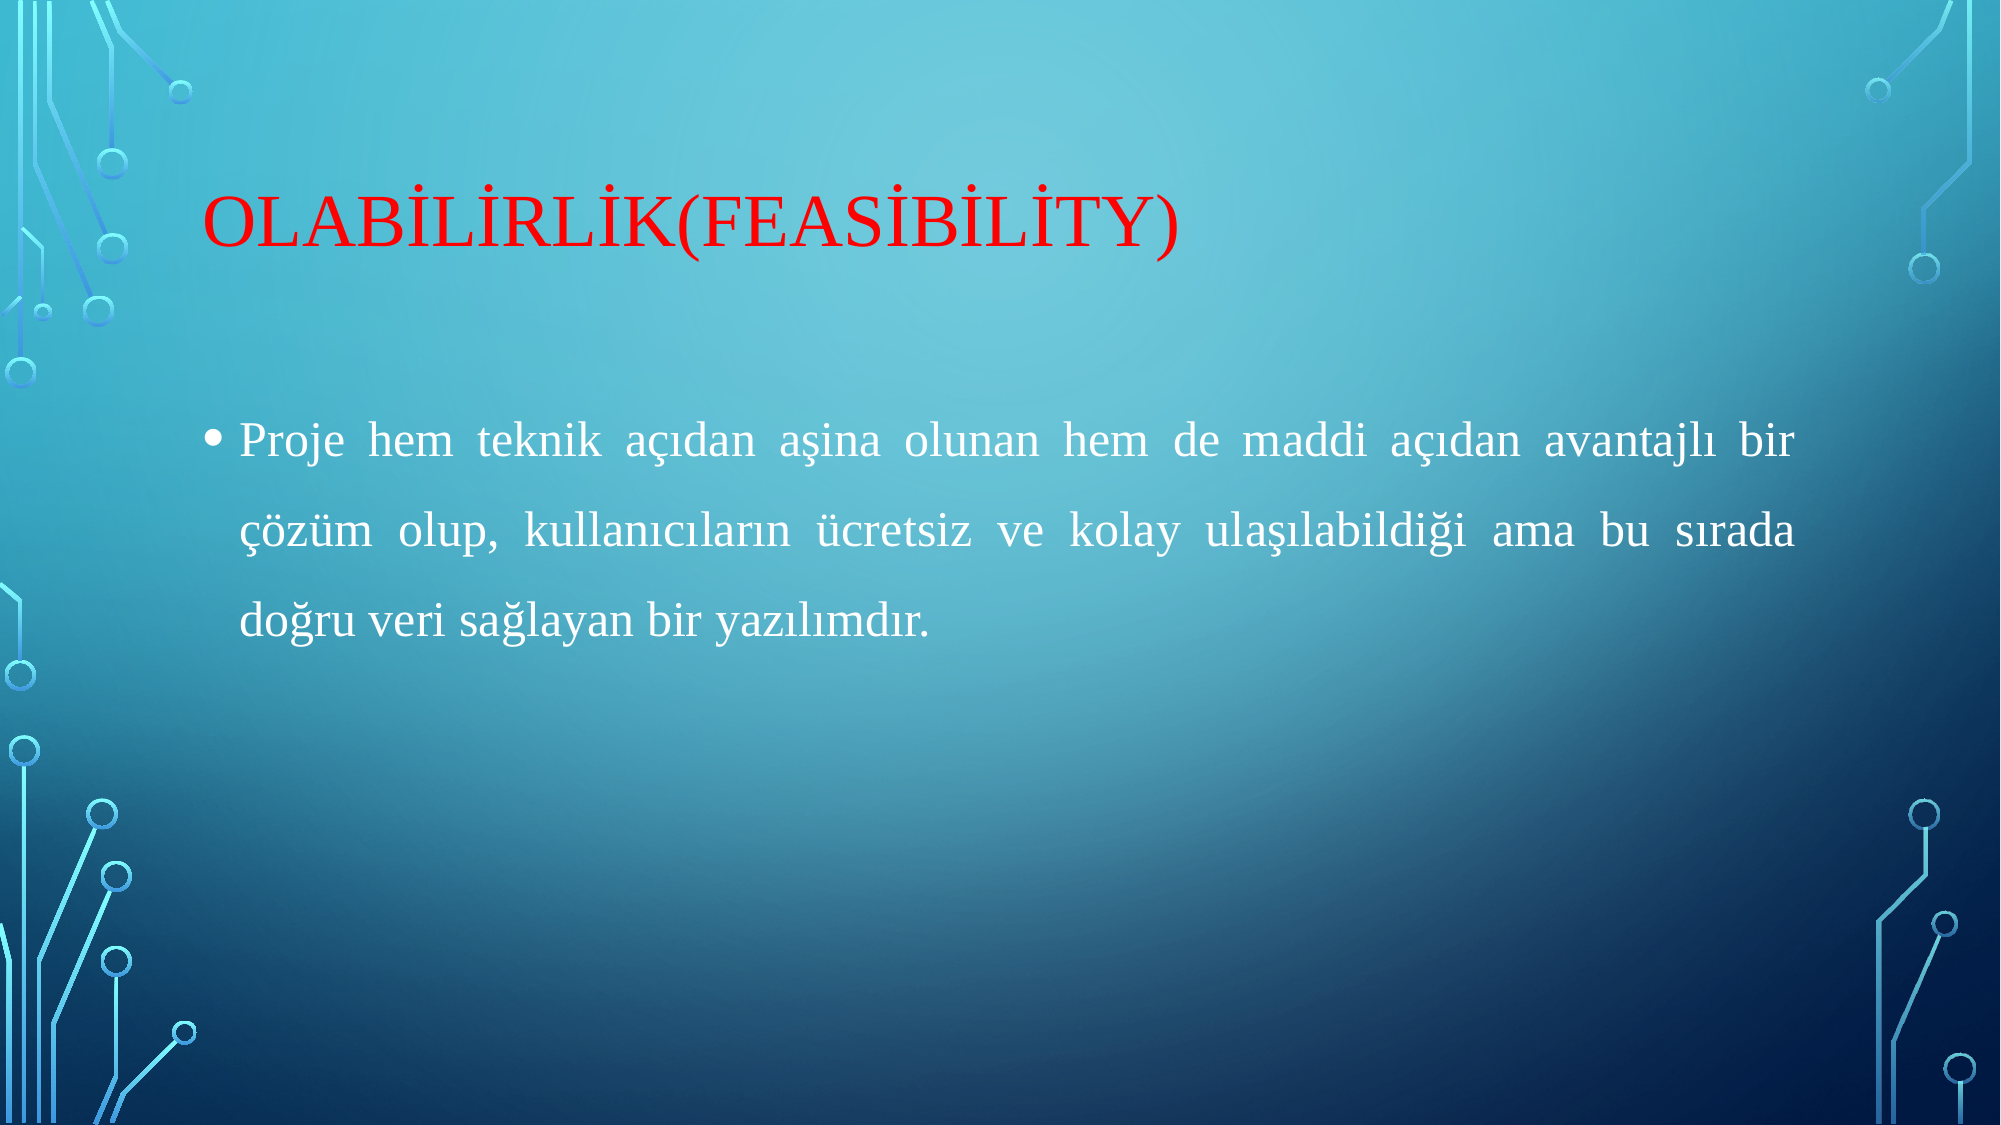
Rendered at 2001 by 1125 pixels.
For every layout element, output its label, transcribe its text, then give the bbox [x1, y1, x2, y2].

list Proje hem teknik açıdan aşina olunan hem de maddi açıdan avantajlı bir çözüm olup, kullanıcıların ücretsiz ve kolay ulaşılabildiği ama bu sırada doğru veri sağlayan bir yazılımdır. [187, 369, 1813, 950]
title Olabilirlik(Feasibility) [187, 101, 1813, 344]
